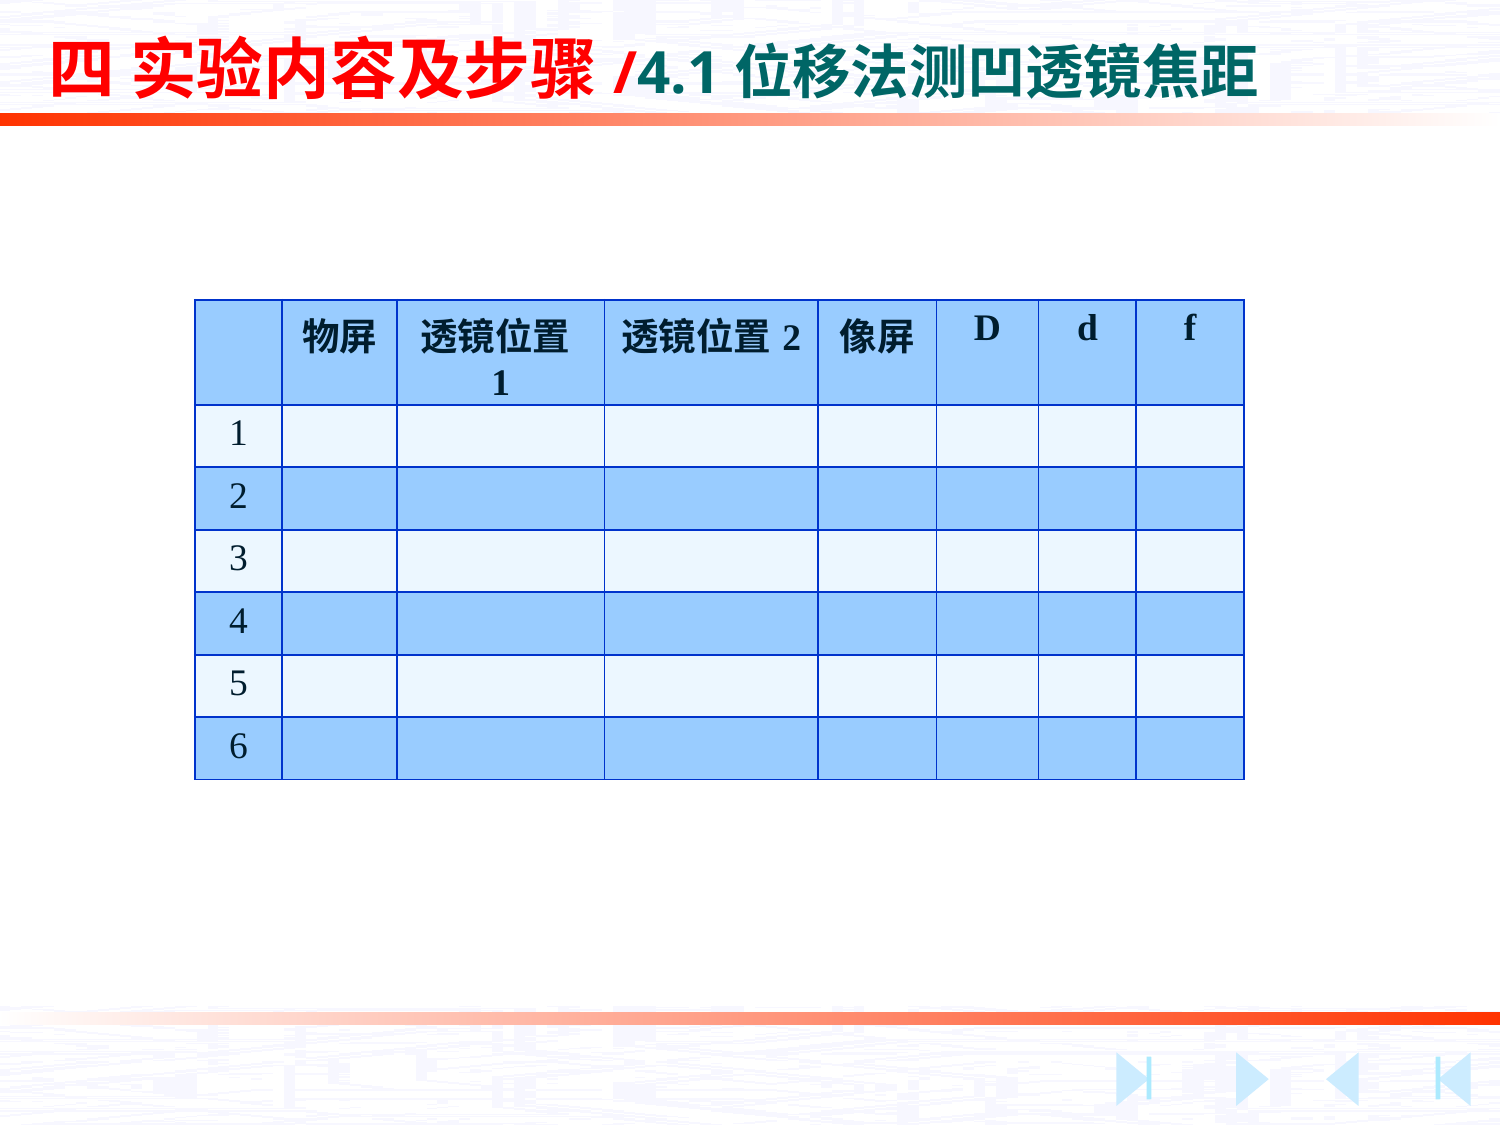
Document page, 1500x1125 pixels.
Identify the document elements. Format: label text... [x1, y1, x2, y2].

table_cell [398, 406, 604, 466]
table_cell [283, 718, 396, 779]
table_header [196, 301, 281, 404]
table_cell [1039, 468, 1135, 529]
table_cell [819, 468, 936, 529]
table_header 透镜位置2 [605, 301, 817, 404]
table_cell [398, 656, 604, 716]
table_cell [1039, 593, 1135, 654]
table_header 像屏 [819, 301, 936, 404]
table_cell [937, 656, 1038, 716]
table_cell [1039, 531, 1135, 591]
table_cell [937, 593, 1038, 654]
table_cell [283, 531, 396, 591]
table_cell 2 [196, 468, 281, 529]
table_cell [937, 468, 1038, 529]
table_cell [605, 406, 817, 466]
table_header f [1137, 301, 1243, 404]
table_cell 4 [196, 593, 281, 654]
table_cell 5 [196, 656, 281, 716]
table_cell [937, 718, 1038, 779]
table_cell [1039, 656, 1135, 716]
table_cell [819, 531, 936, 591]
table_cell [819, 406, 936, 466]
table_cell [283, 468, 396, 529]
table_cell [605, 656, 817, 716]
table_header d [1039, 301, 1135, 404]
picture [0, 0, 1500, 114]
table_cell [1039, 406, 1135, 466]
table_cell [605, 468, 817, 529]
table_cell [283, 656, 396, 716]
table_cell [819, 656, 936, 716]
table_cell [605, 593, 817, 654]
table_cell [1137, 406, 1243, 466]
table_cell [1137, 718, 1243, 779]
table_cell [819, 718, 936, 779]
table_cell [605, 718, 817, 779]
table_cell [819, 593, 936, 654]
table_cell [1137, 468, 1243, 529]
table_header 物屏 [283, 301, 396, 404]
table_cell 3 [196, 531, 281, 591]
table_header D [937, 301, 1038, 404]
table_cell [283, 593, 396, 654]
table_cell [937, 531, 1038, 591]
table_cell [1137, 531, 1243, 591]
table_cell [283, 406, 396, 466]
table_cell [398, 593, 604, 654]
table_cell 6 [196, 718, 281, 779]
table_cell [1039, 718, 1135, 779]
table_cell [937, 406, 1038, 466]
picture [0, 1025, 1500, 1125]
table_cell [1137, 656, 1243, 716]
table_cell [605, 531, 817, 591]
table_cell [398, 531, 604, 591]
table_cell [398, 468, 604, 529]
table_cell [1137, 593, 1243, 654]
table_header 透镜位置1 [398, 301, 604, 404]
text_box 四 实验内容及步骤/4.1位移法测凹透镜焦距 [33, 19, 1274, 114]
table_cell [398, 718, 604, 779]
table_cell 1 [196, 406, 281, 466]
picture [0, 1006, 1500, 1013]
